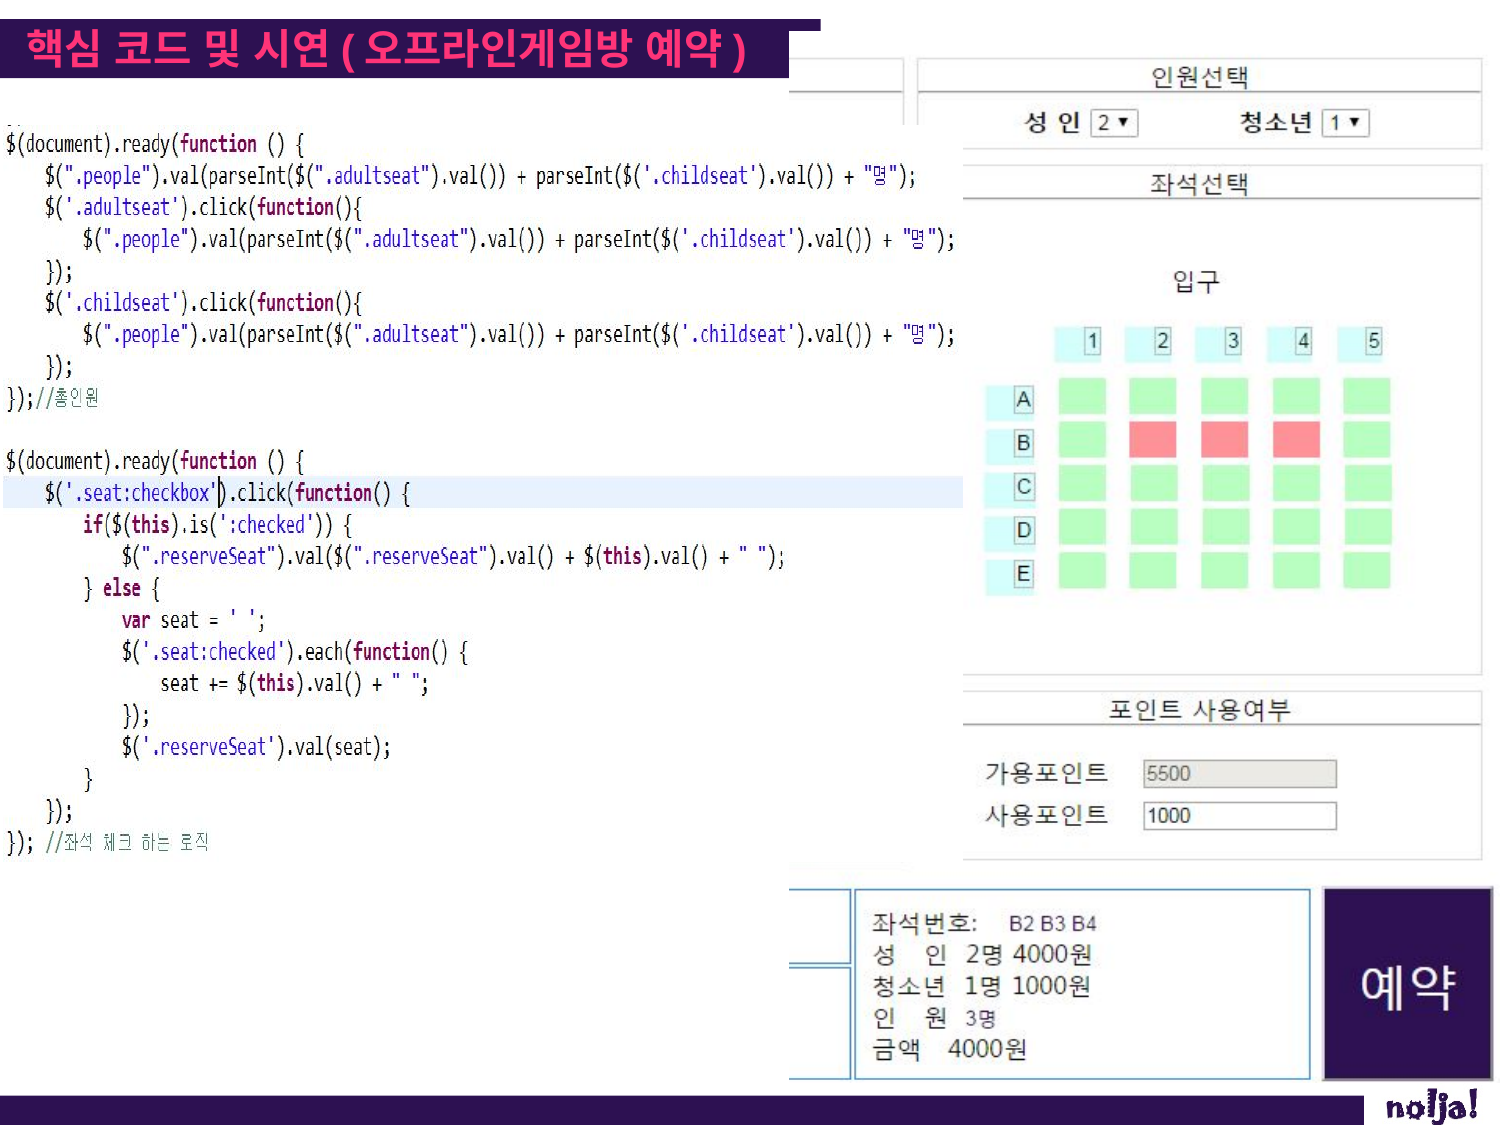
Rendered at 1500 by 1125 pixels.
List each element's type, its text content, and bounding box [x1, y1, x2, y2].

text_box 핵심 코드 및 시연(오프라인게임방 예약) [11, 15, 797, 81]
picture [3, 30, 1500, 1125]
